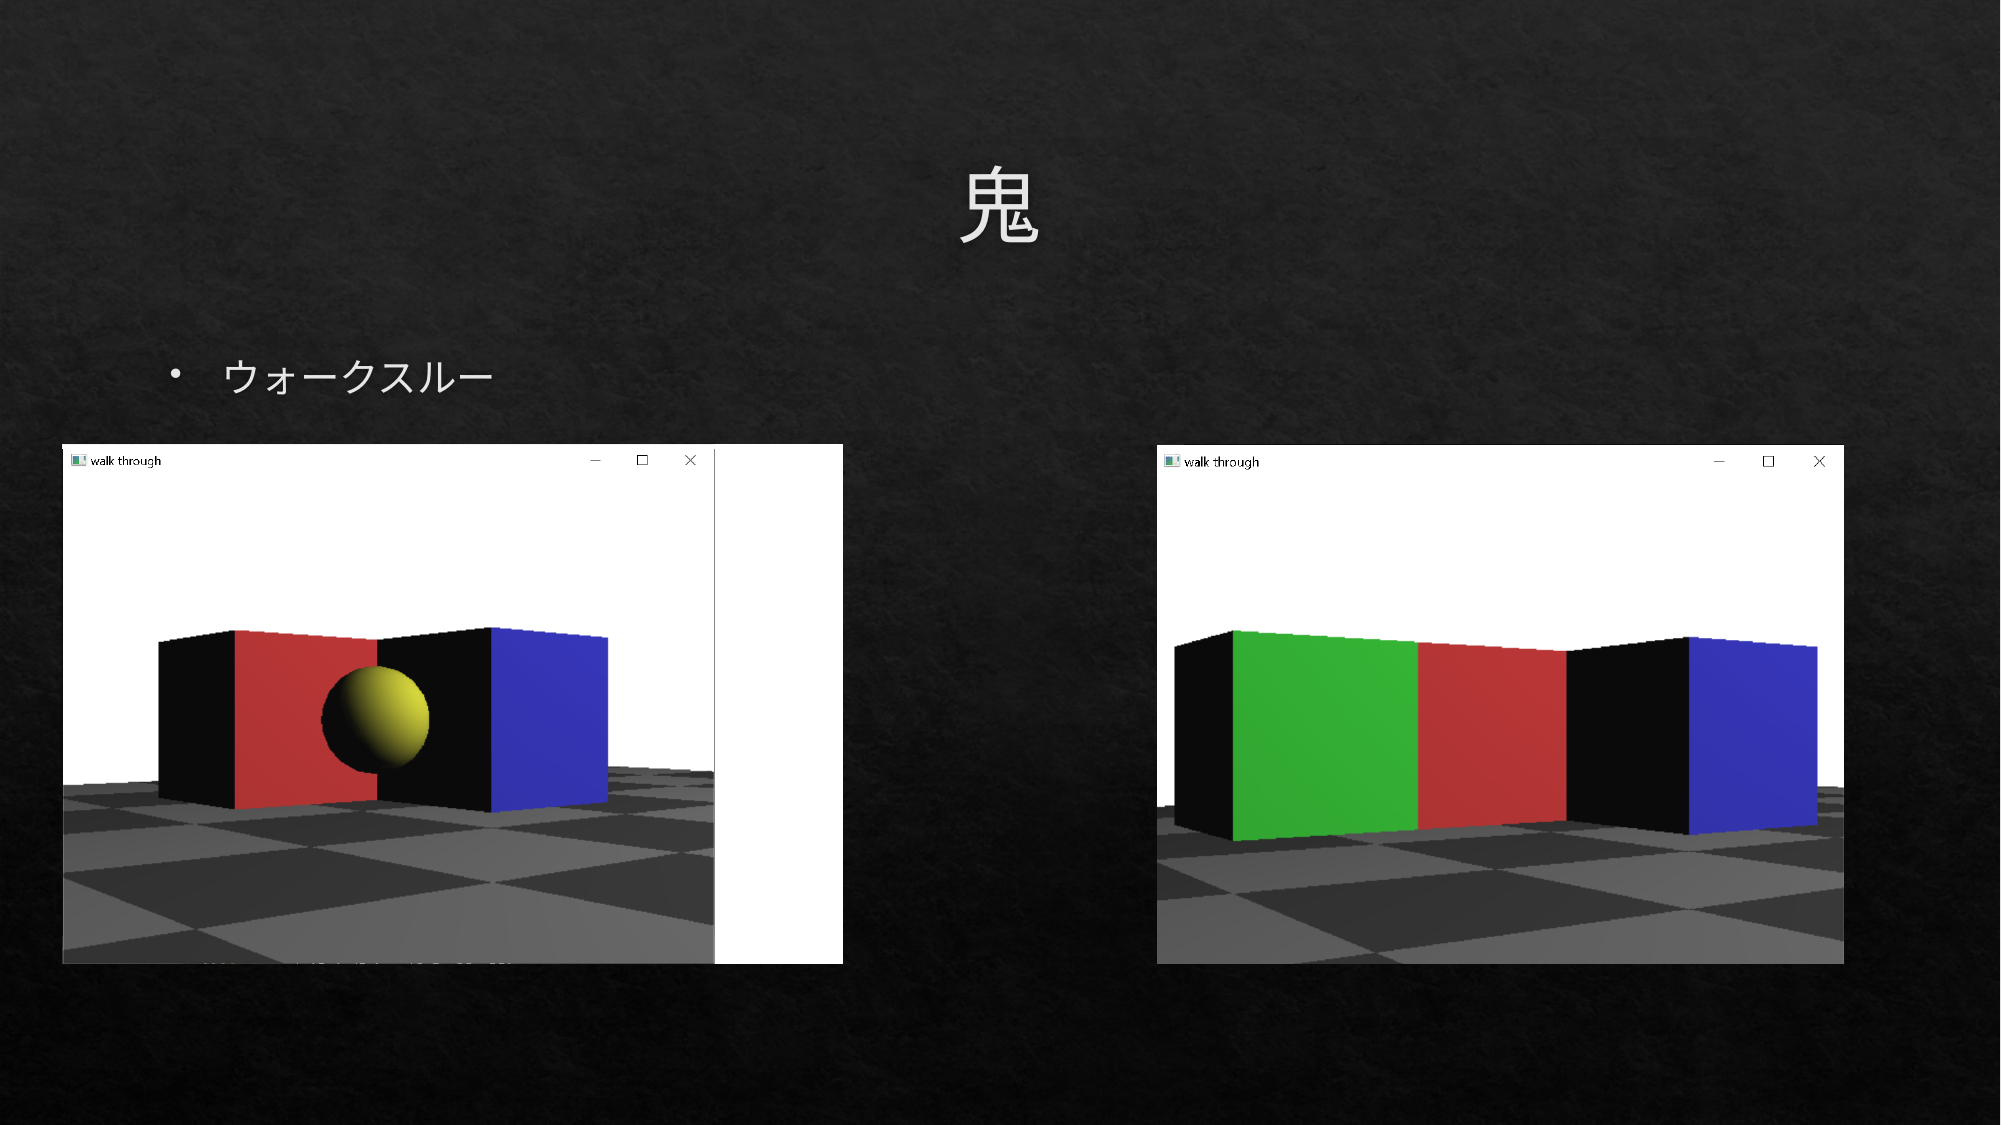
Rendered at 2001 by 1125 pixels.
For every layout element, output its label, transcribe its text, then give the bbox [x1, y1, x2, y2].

picture [1157, 443, 1844, 965]
picture [62, 443, 843, 965]
title 鬼 [149, 99, 1849, 307]
list ウォークスルー [149, 340, 1849, 950]
